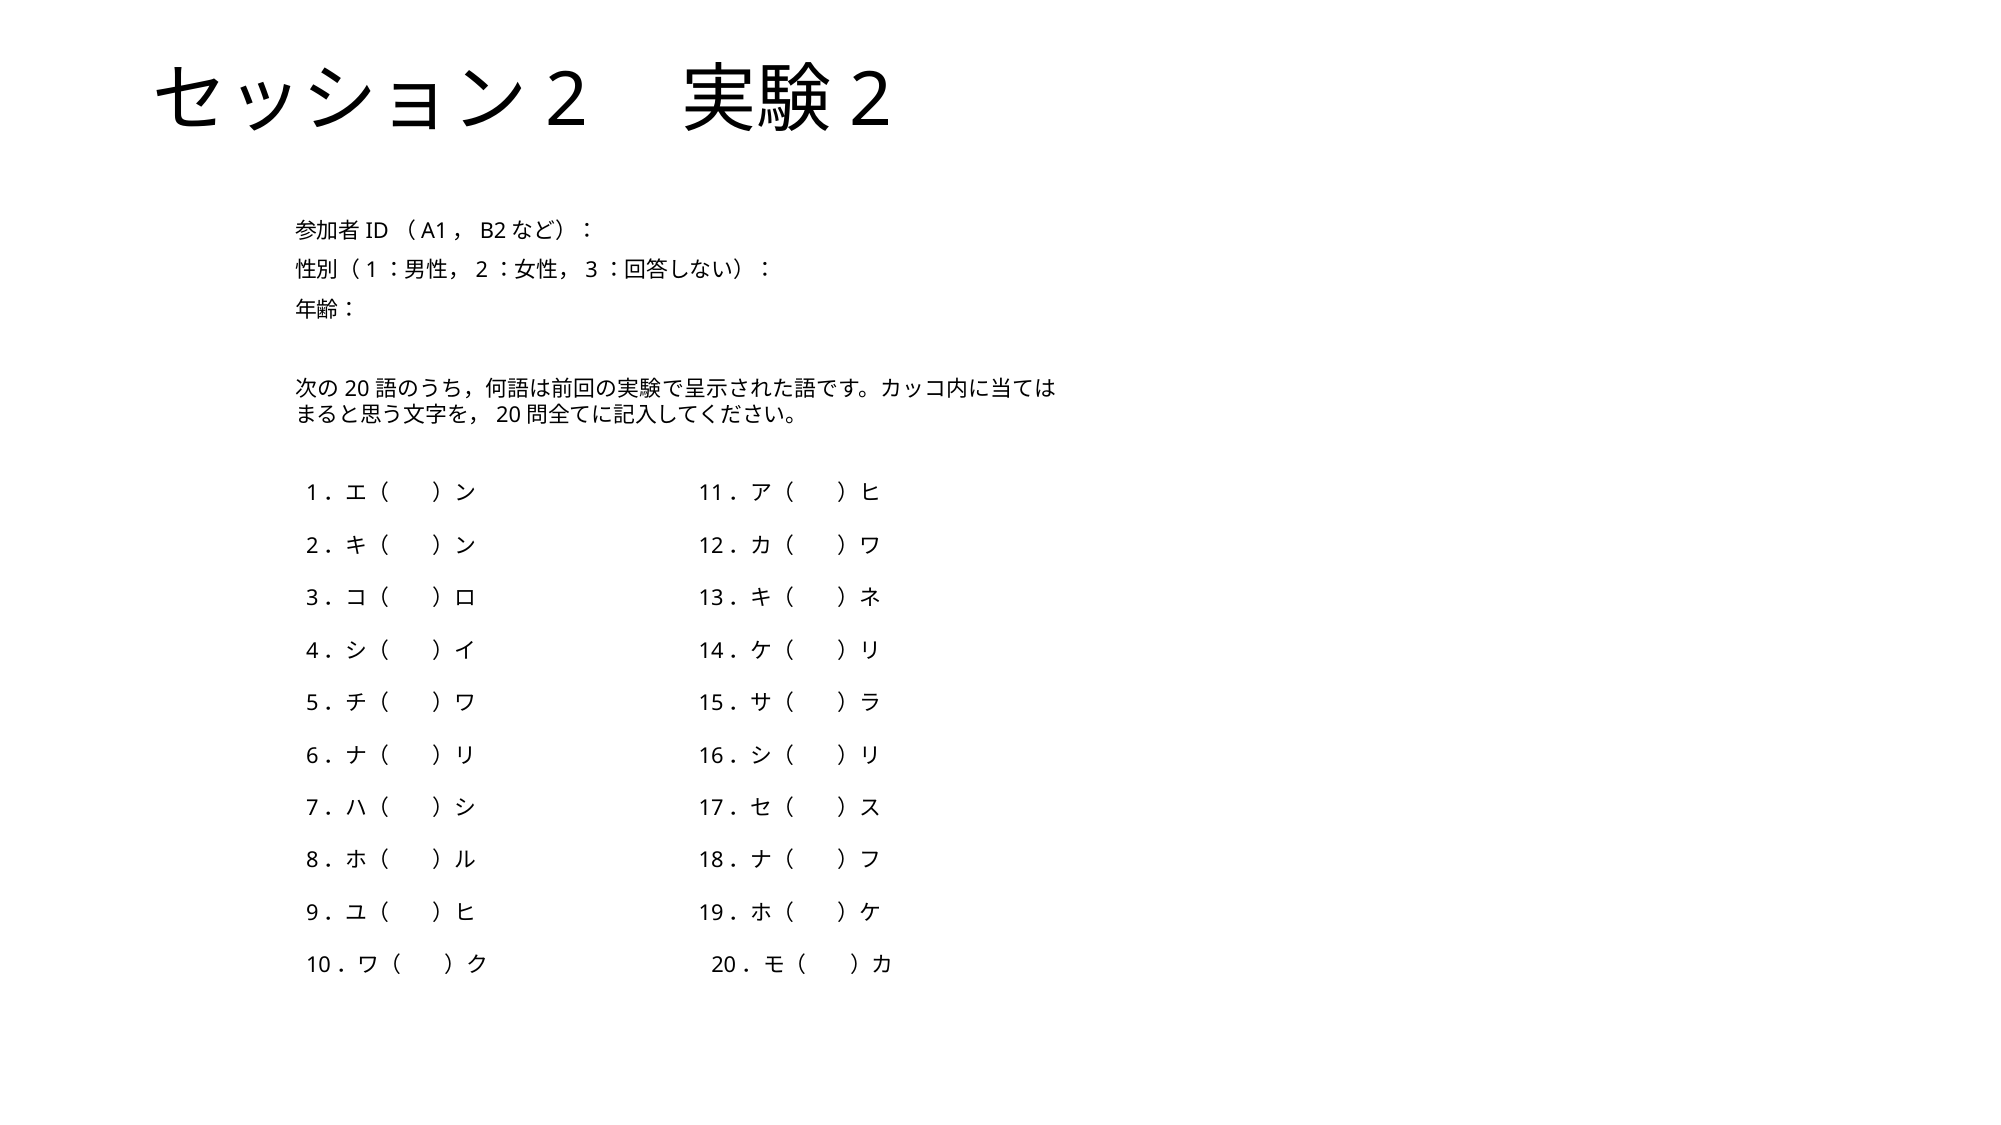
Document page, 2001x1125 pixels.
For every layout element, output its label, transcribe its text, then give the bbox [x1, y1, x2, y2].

text_box 参加者ID（A1，B2など）： 性別（1：男性，2：女性，3：回答しない）： 年齢： 次の20語のうち，何語は前回の実験で呈示された語です。カッコ内に当てはまると思う文字を，20問全てに記入してください。 1．エ（ ）ン 11．ア（ ）ヒ 2．キ（ ）ン 12．カ（ ）ワ 3．コ（ ）ロ 13．キ（ ）ネ 4．シ（ ）イ 14．ケ（ ）リ 5．チ（ ）ワ 15．サ（ ）ラ 6．ナ（ ）リ 16．シ（ ）リ 7．ハ（ ）シ 17．セ（ ）ス 8．ホ（ ）ル 18．ナ（ ）フ 9．ユ（ ）ヒ 19．ホ（ ）ケ 10．ワ（ ）ク 20．モ（ ）カ [280, 196, 1072, 985]
title セッション2 実験2 [137, 45, 1863, 157]
